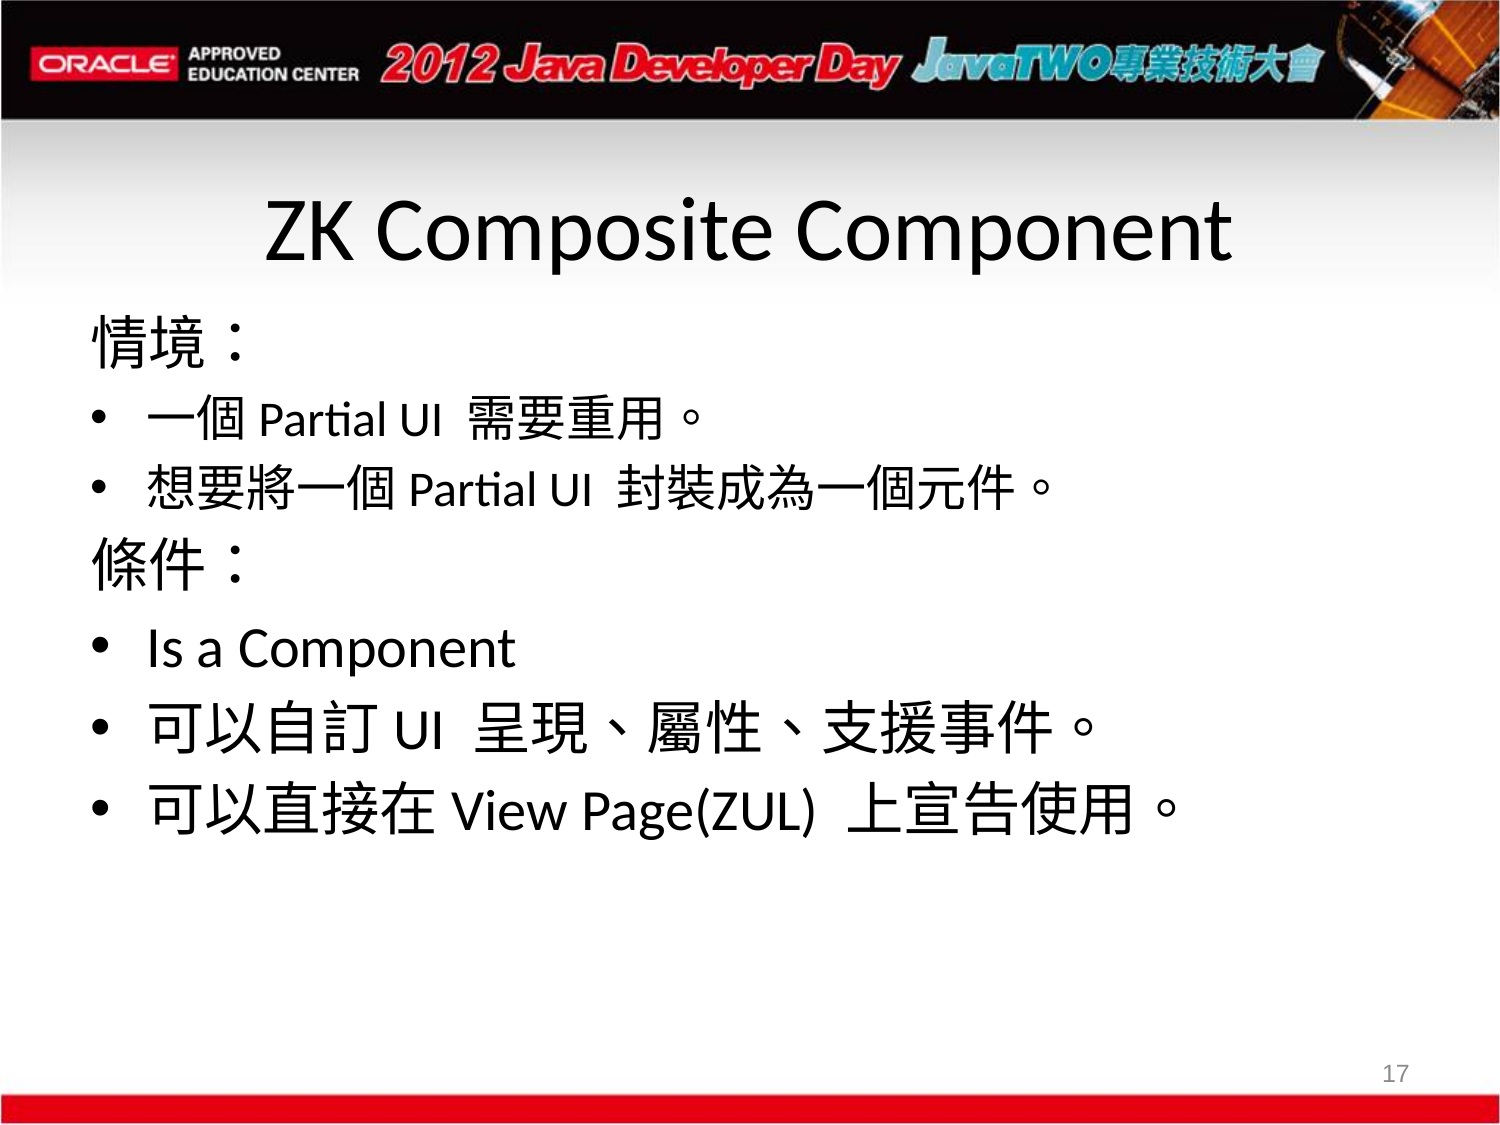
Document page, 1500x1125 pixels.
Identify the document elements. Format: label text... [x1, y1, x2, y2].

slide_number 17 [1074, 1042, 1425, 1103]
list 情境： 一個Partial UI 需要重用。 想要將一個Partial UI 封裝成為一個元件。 條件： Is a Component 可以自訂UI 呈現、屬性、支援事件。 可以直接在View Page(ZUL) 上宣告使用。 [75, 298, 1425, 1043]
picture [0, 0, 1500, 1125]
title ZK Composite Component [75, 129, 1425, 298]
